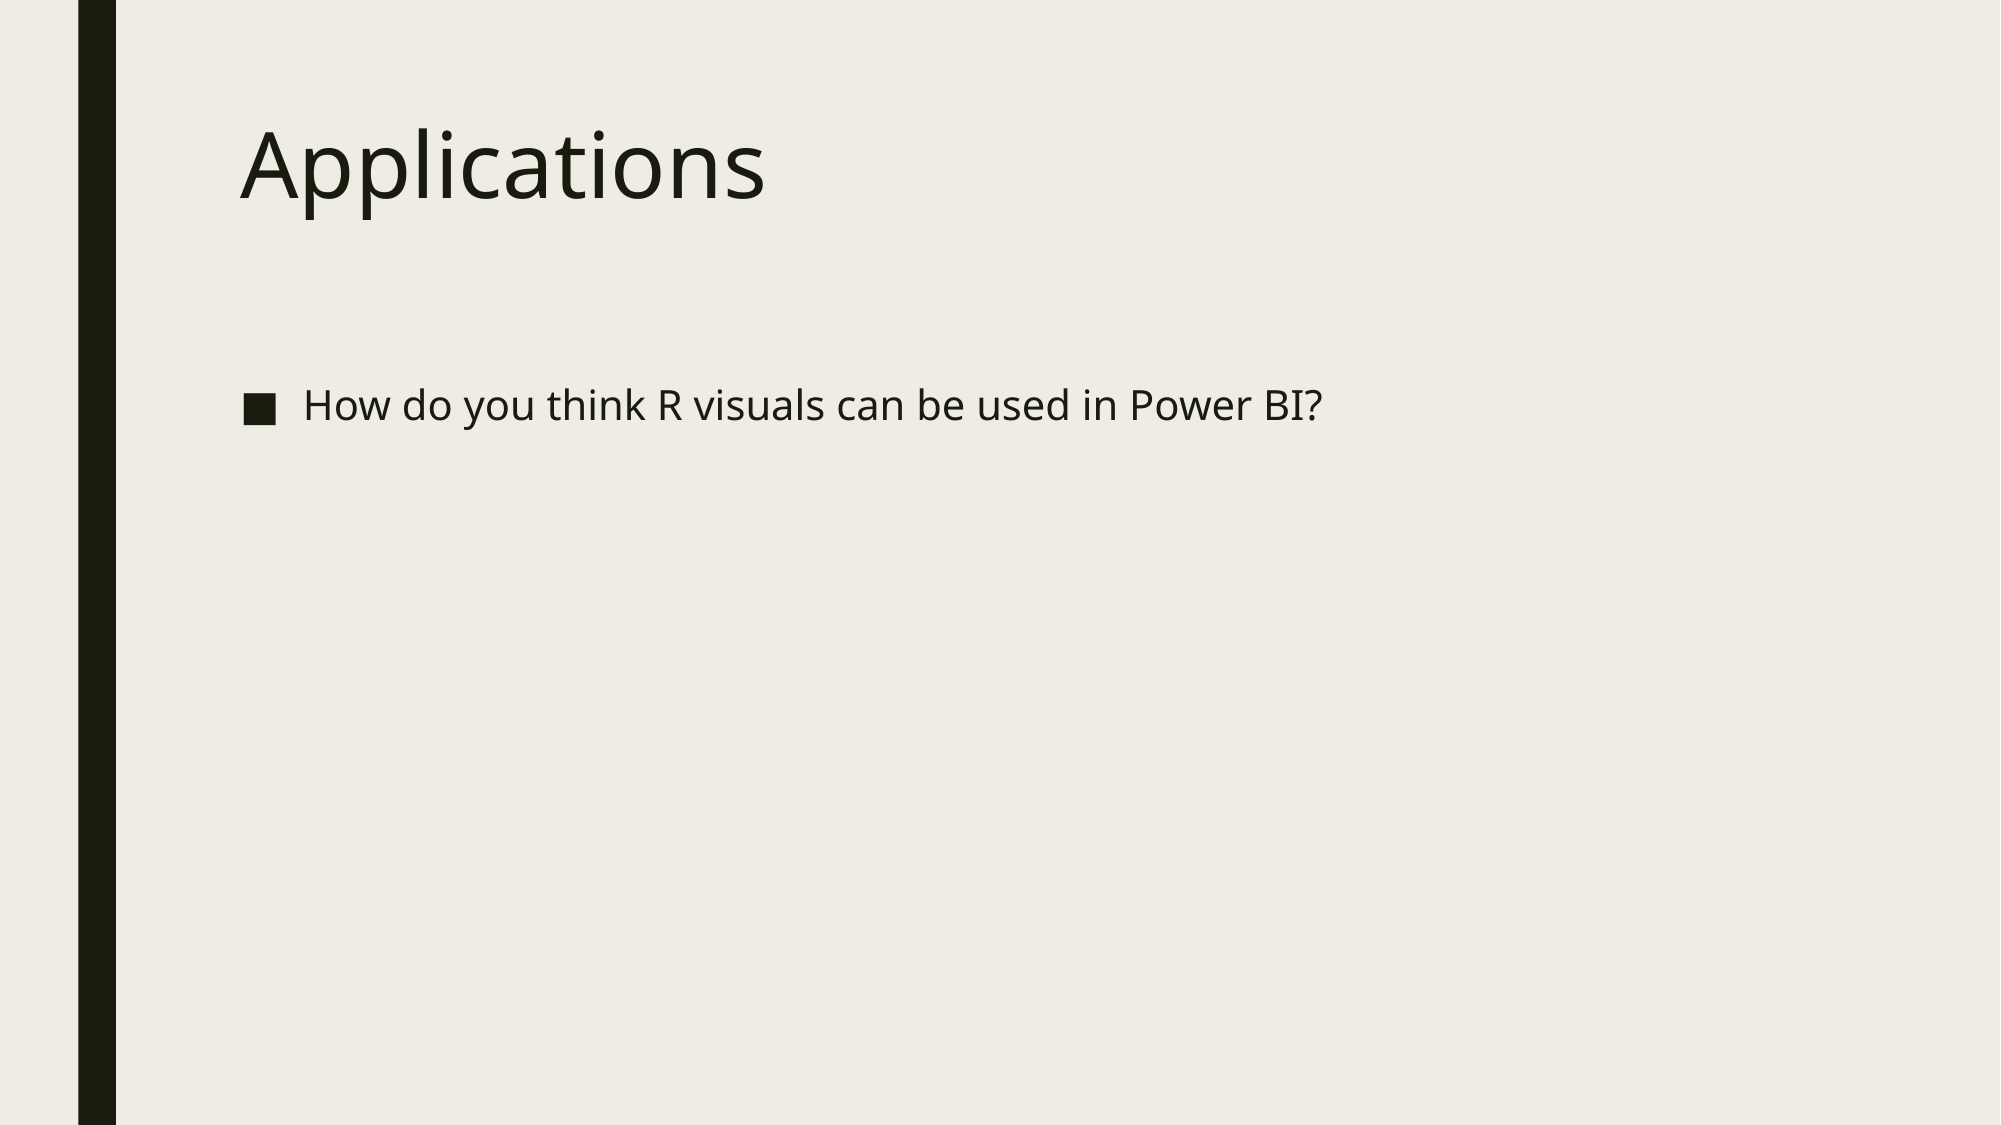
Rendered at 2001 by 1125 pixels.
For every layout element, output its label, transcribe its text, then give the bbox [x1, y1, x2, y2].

list How do you think R visuals can be used in Power BI? [225, 375, 1800, 963]
title Applications [225, 112, 1800, 357]
